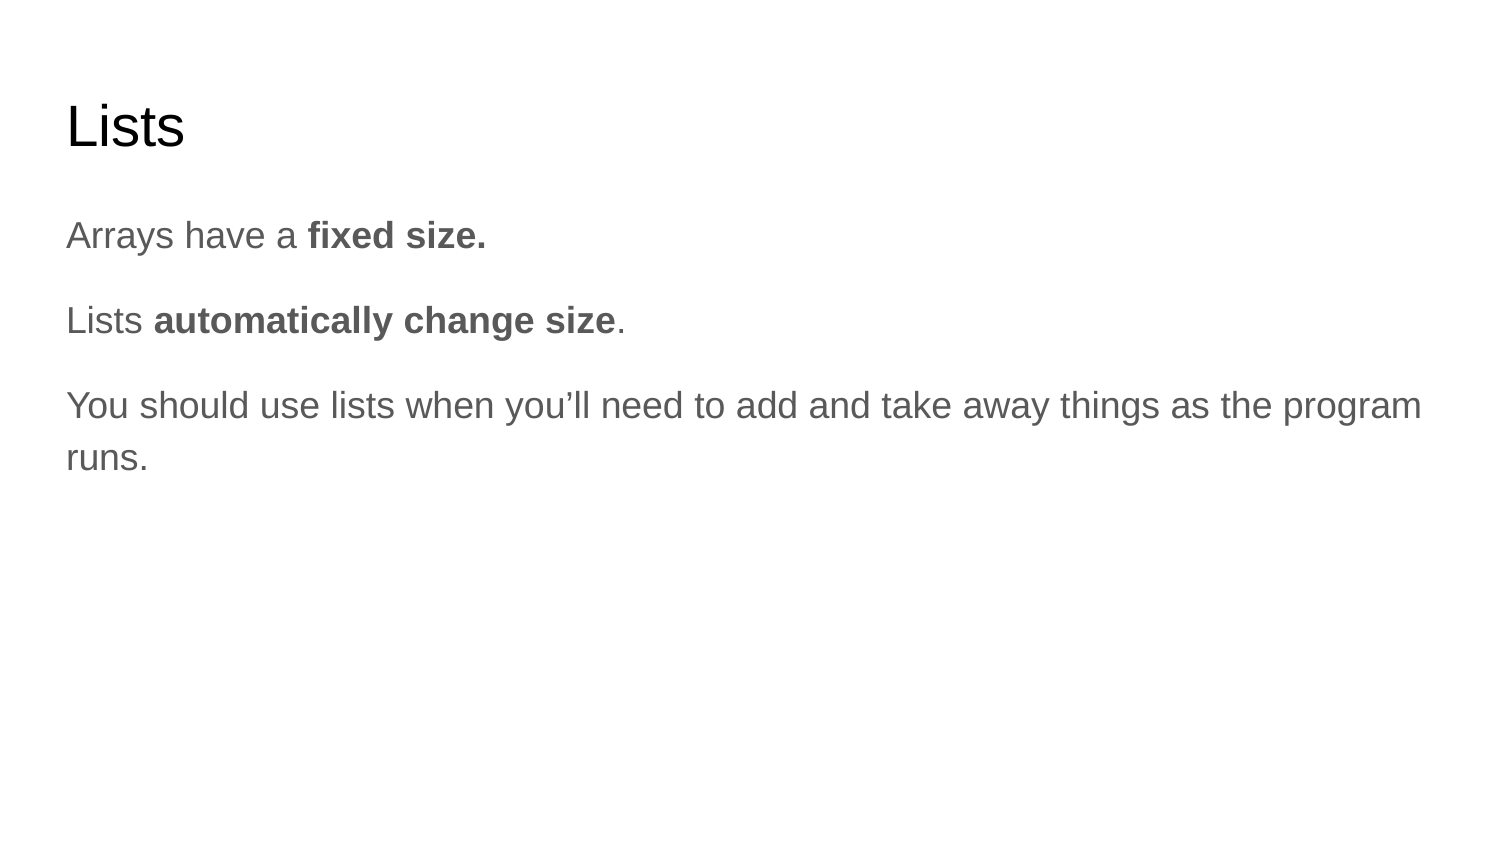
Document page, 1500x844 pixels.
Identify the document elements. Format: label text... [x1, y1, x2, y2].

title Lists [51, 72, 1449, 167]
list Arrays have a fixed size. Lists automatically change size. You should use lists when you’ll need to add and take away things as the program runs. [51, 189, 1449, 750]
